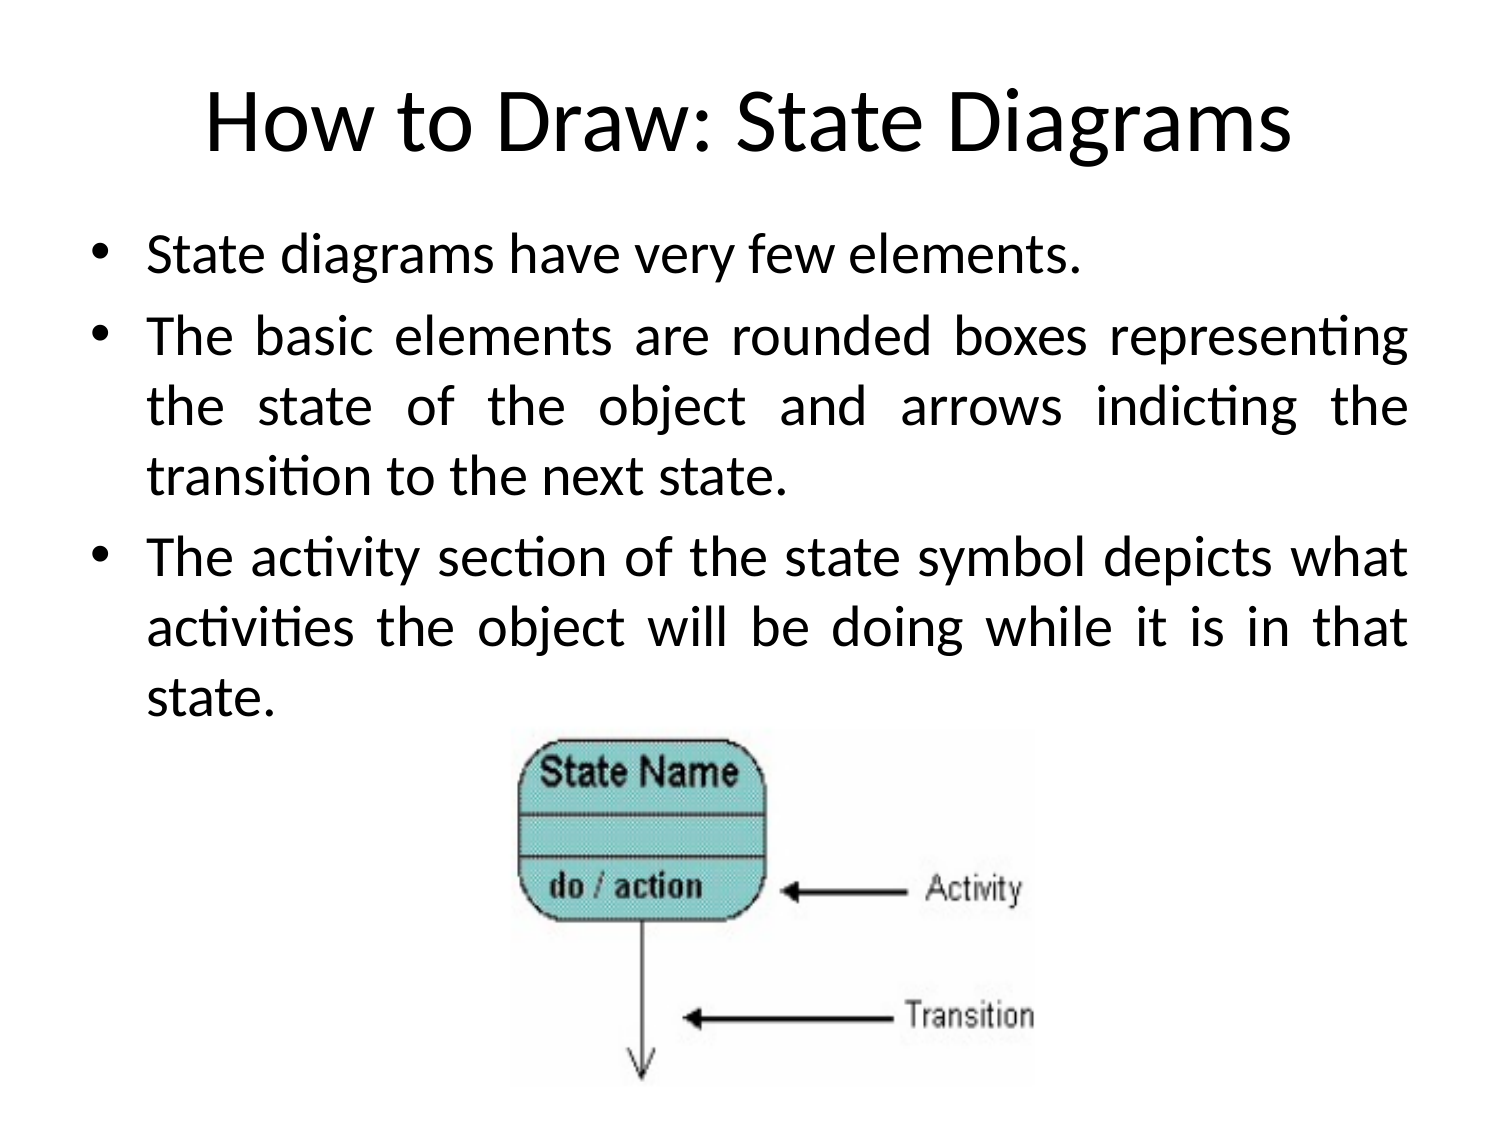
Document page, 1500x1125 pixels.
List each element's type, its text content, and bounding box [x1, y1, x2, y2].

picture [478, 704, 1070, 1095]
title How to Draw: State Diagrams [75, 45, 1425, 185]
list State diagrams have very few elements. The basic elements are rounded boxes representing the state of the object and arrows indicting the transition to the next state. The activity section of the state symbol depicts what activities the object will be doing while it is in that state. [75, 208, 1425, 1005]
